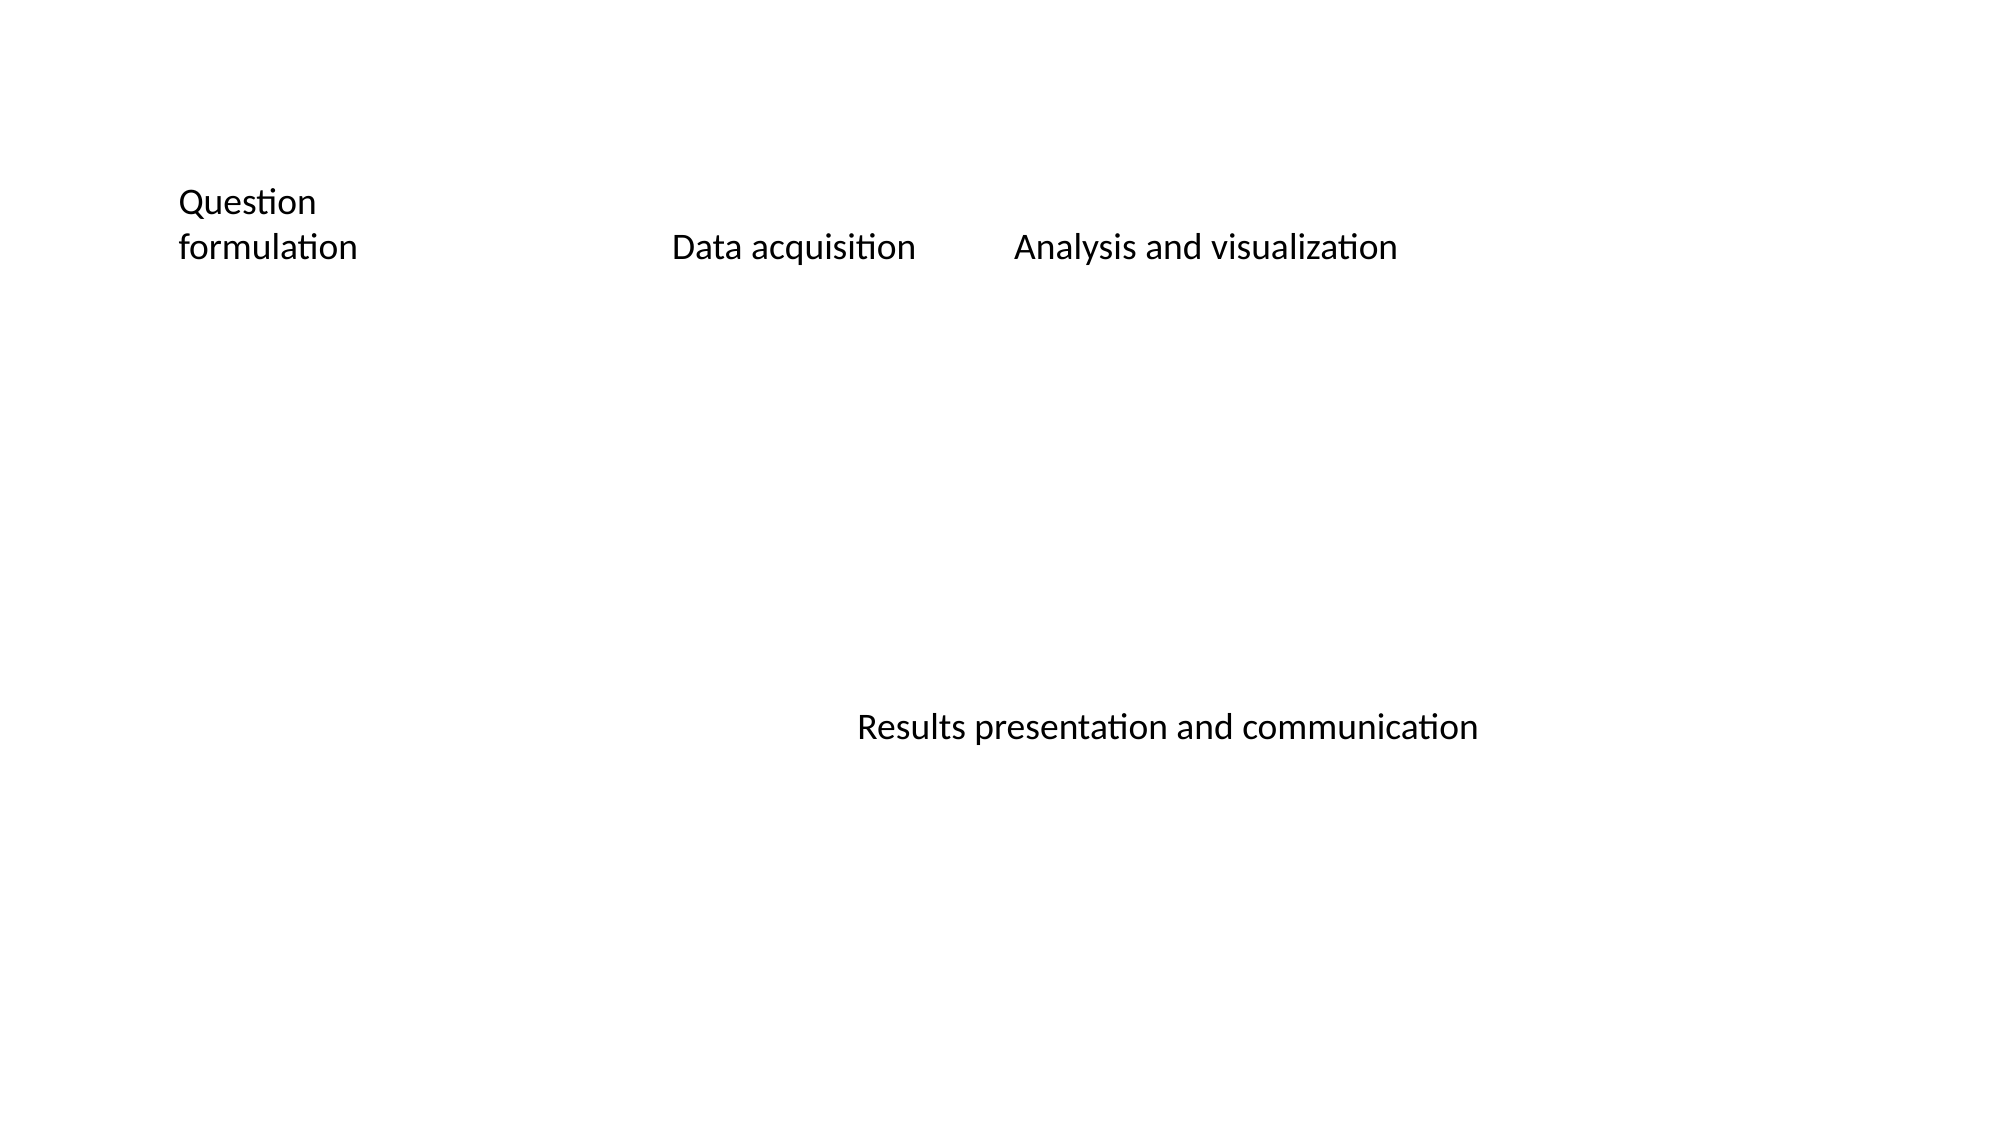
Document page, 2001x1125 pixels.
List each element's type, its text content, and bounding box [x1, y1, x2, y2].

text_box Analysis and visualization [999, 214, 1414, 275]
text_box Data acquisition [657, 214, 932, 275]
text_box Results presentation and communication [842, 694, 1495, 755]
text_box Question formulation [163, 169, 414, 275]
